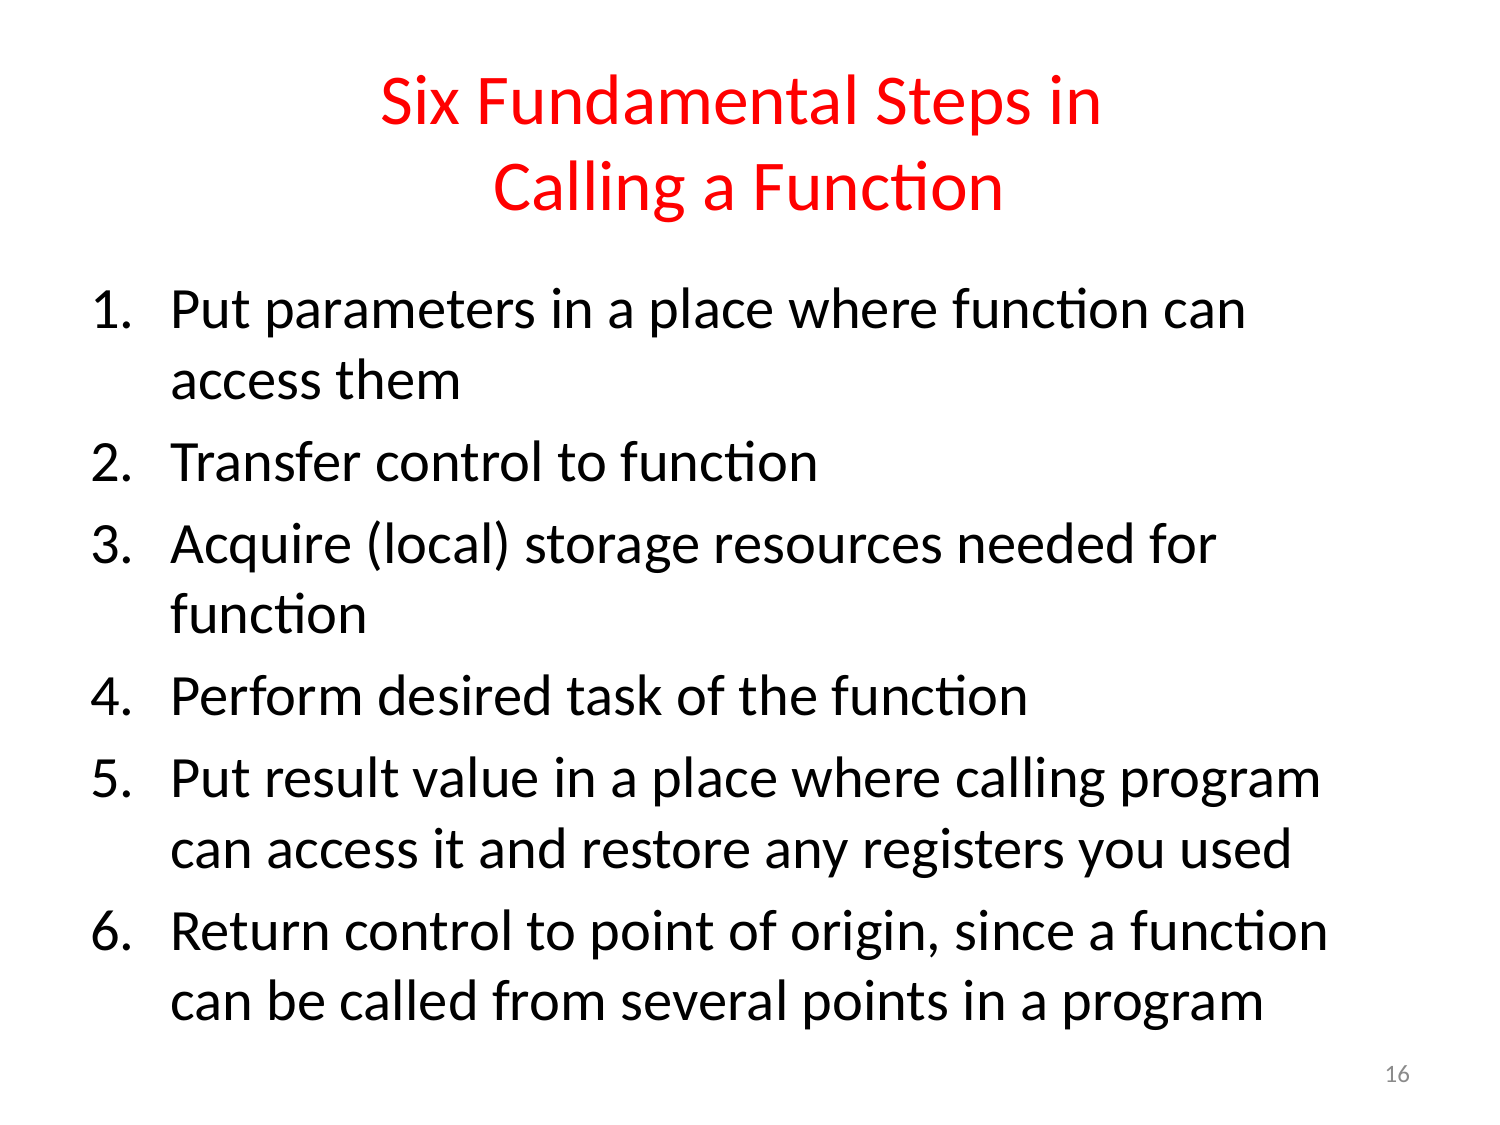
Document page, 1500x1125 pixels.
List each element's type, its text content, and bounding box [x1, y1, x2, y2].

list Put parameters in a place where function can access them Transfer control to function Acquire (local) storage resources needed for function Perform desired task of the function Put result value in a place where calling program can access it and restore any registers you used Return control to point of origin, since a function can be called from several points in a program [75, 262, 1425, 1048]
title Six Fundamental Steps in Calling a Function [75, 45, 1425, 233]
slide_number 16 [1074, 1042, 1425, 1103]
